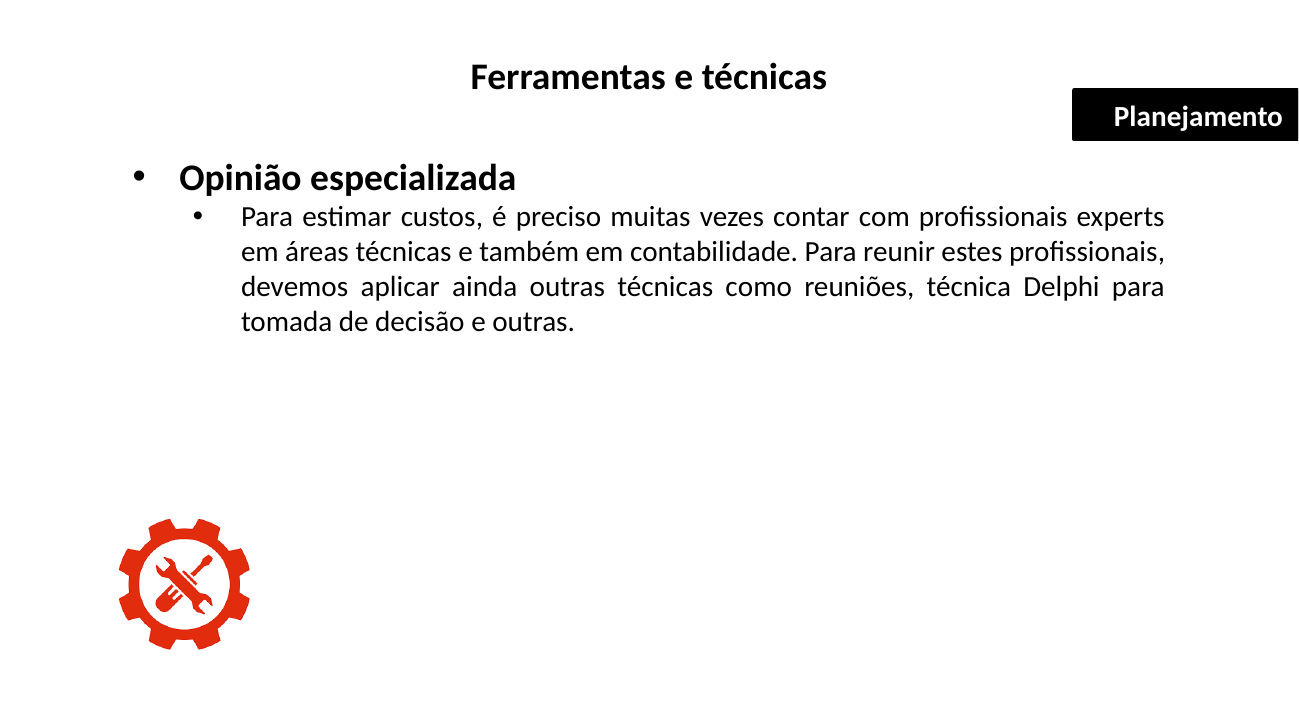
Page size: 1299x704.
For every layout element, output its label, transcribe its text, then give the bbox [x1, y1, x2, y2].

text_box Opinião especializada Para estimar custos, é preciso muitas vezes contar com profissionais experts em áreas técnicas e também em contabilidade. Para reunir estes profissionais, devemos aplicar ainda outras técnicas como reuniões, técnica Delphi para tomada de decisão e outras. [117, 145, 1181, 348]
text_box Ferramentas e técnicas [0, 44, 1299, 106]
text_box Planejamento [1074, 90, 1299, 140]
picture [117, 517, 251, 651]
